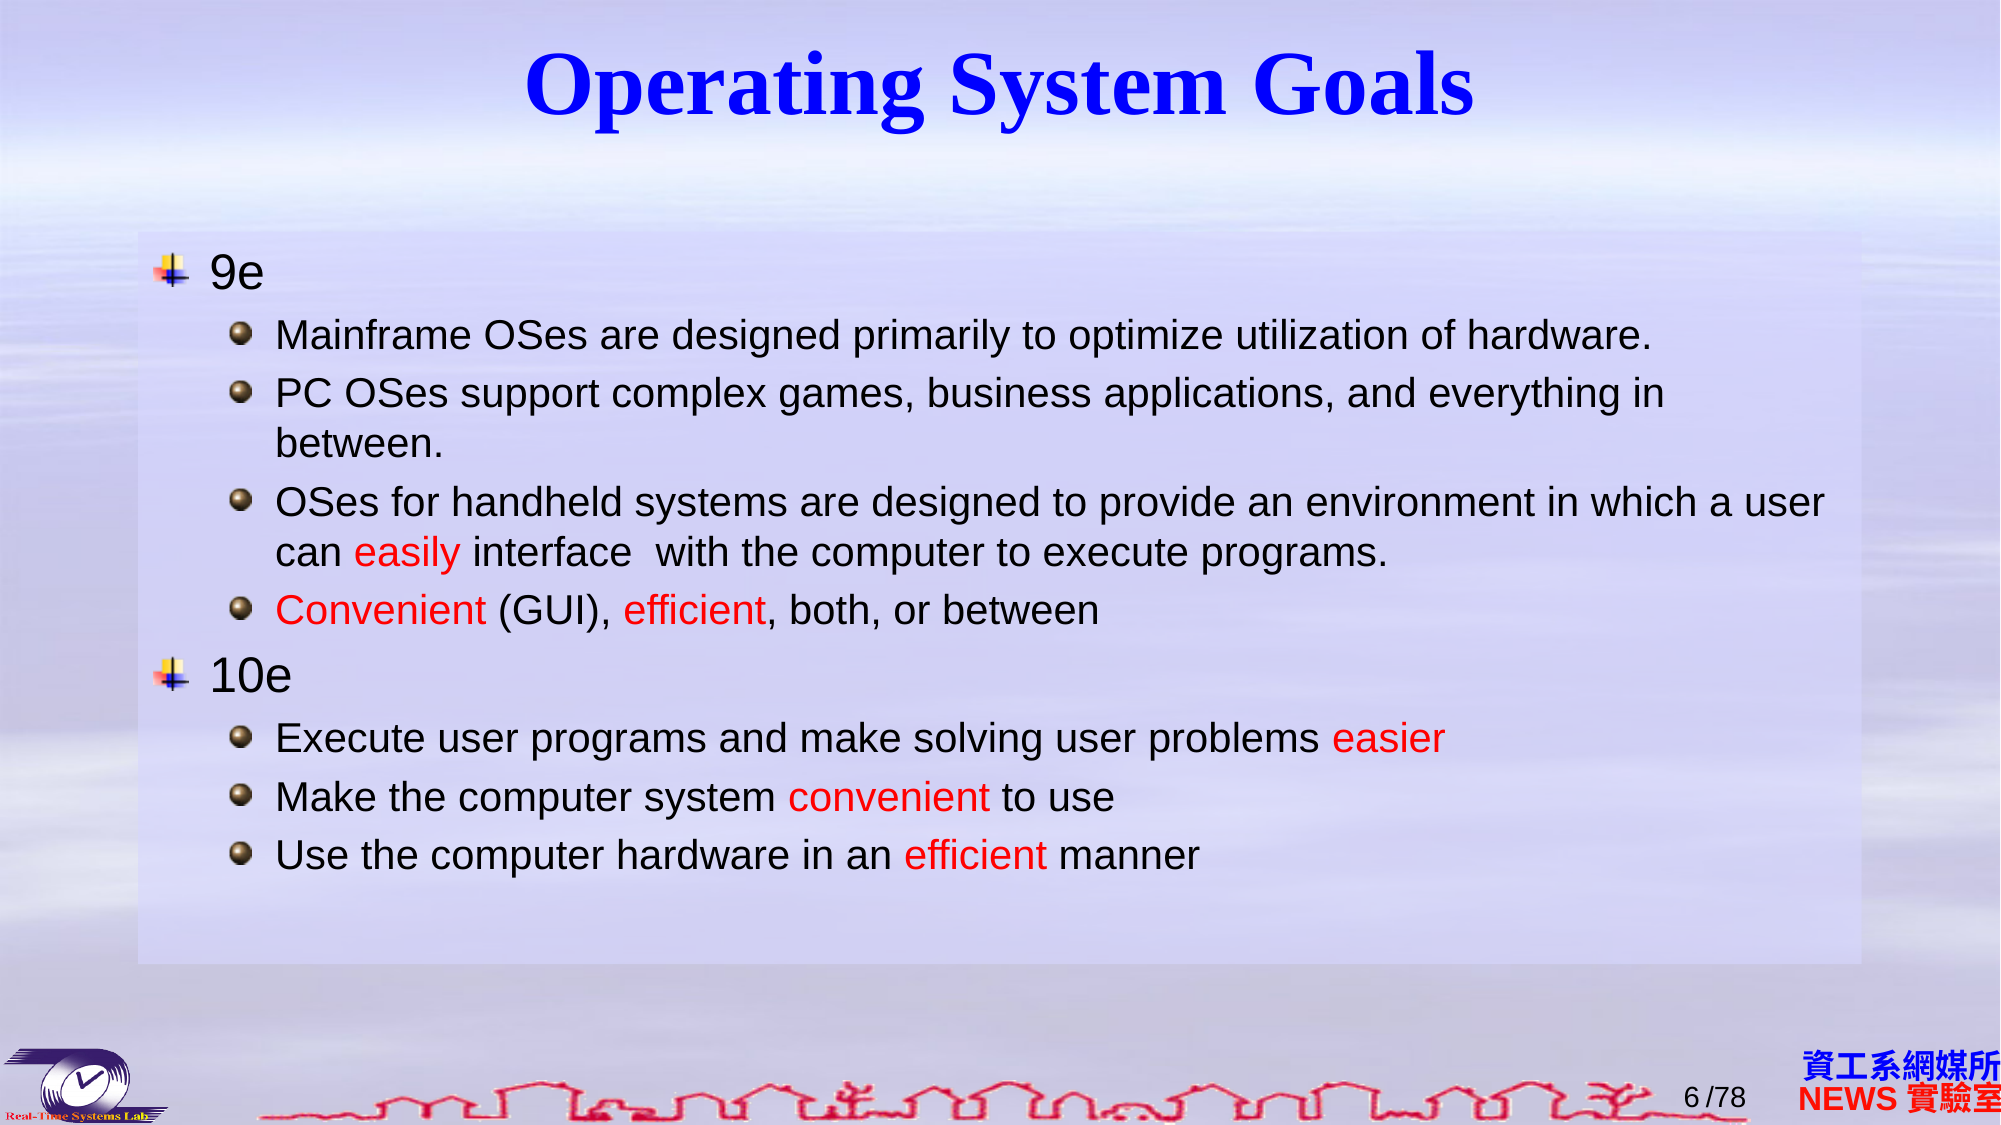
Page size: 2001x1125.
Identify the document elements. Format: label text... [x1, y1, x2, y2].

footer /78 [1715, 1070, 2000, 1125]
picture [1924, 1055, 1930, 1070]
slide_number 5 [1248, 1070, 1715, 1125]
picture [0, 0, 2001, 1125]
text_box 9e Mainframe OSes are designed primarily to optimize utilization of hardware. PC OSes support complex games, business applications, and everything in between. OSes for handheld systems are designed to provide an environment in which a user can easily interface with the computer to execute programs. Convenient (GUI), efficient, both, or between 10e Execute user programs and make solving user problems easier Make the computer system convenient to use Use the computer hardware in an efficient manner [138, 231, 1862, 965]
picture [1919, 1055, 1924, 1070]
title Operating System Goals [366, 30, 1634, 126]
